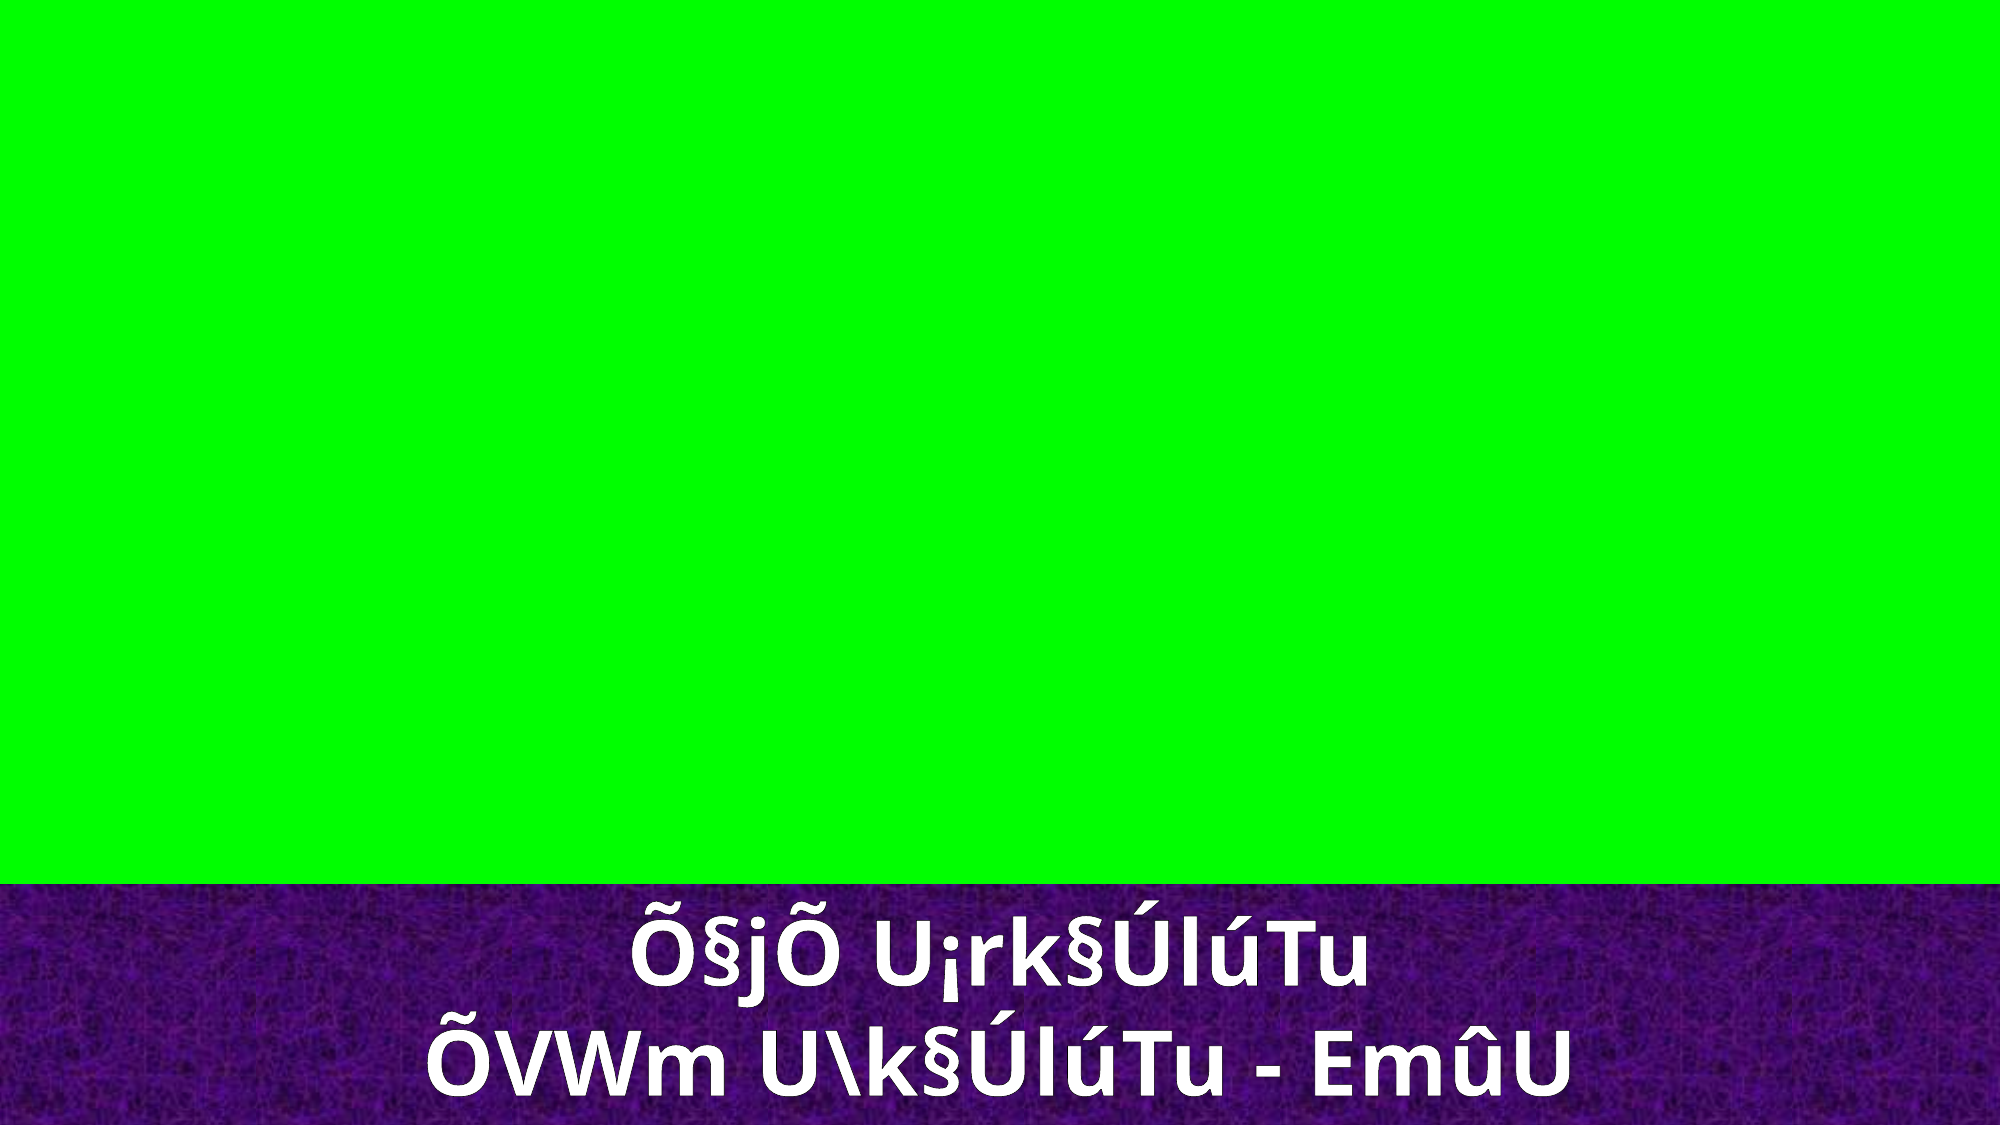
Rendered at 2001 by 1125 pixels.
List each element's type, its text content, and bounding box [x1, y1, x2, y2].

text_box Õ§jÕ U¡rk§ÚlúTu ÕVWm U\k§ÚlúTu - EmûU [0, 886, 2000, 1122]
